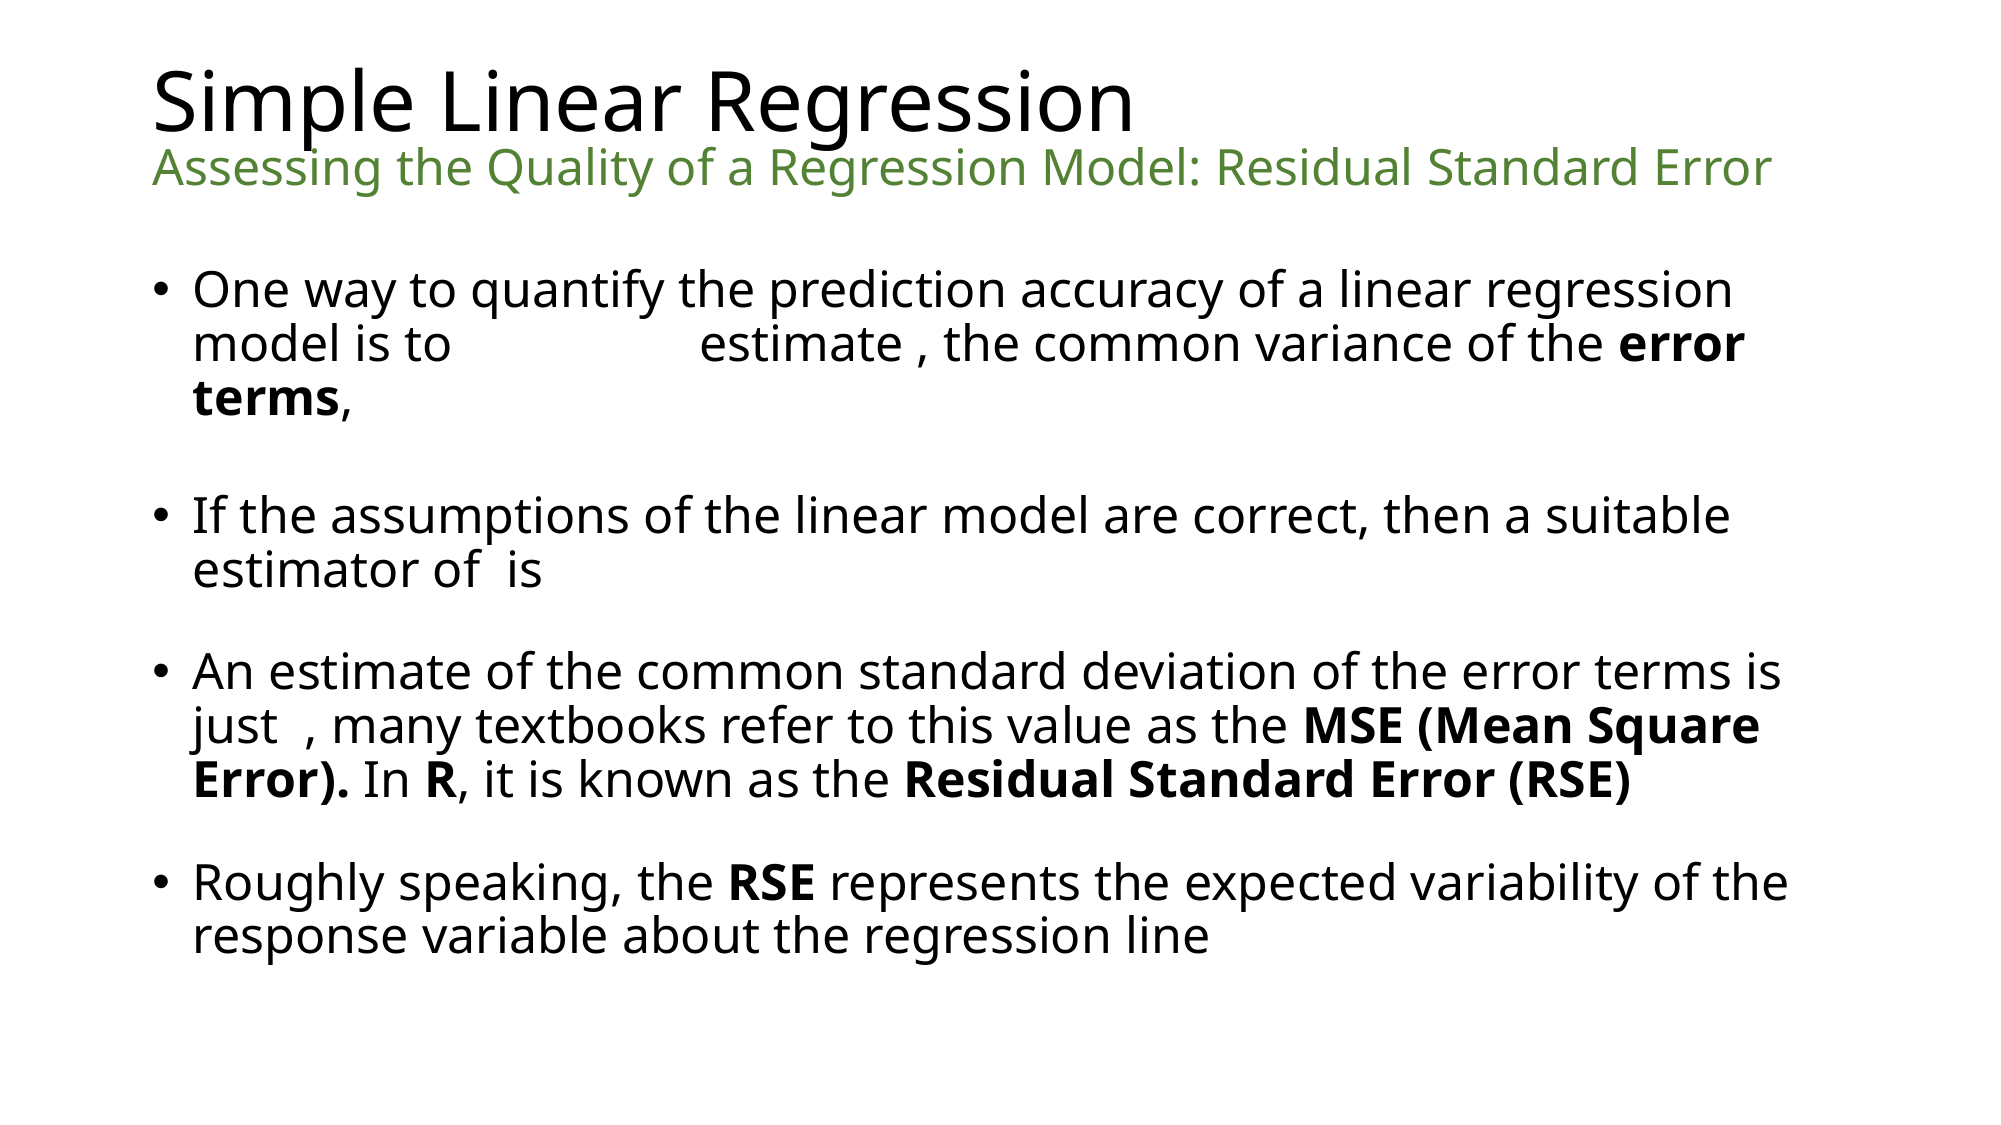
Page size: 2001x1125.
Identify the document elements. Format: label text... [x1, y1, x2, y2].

title Simple Linear Regression Assessing the Quality of a Regression Model: Residual Standard Error [137, 42, 1863, 221]
